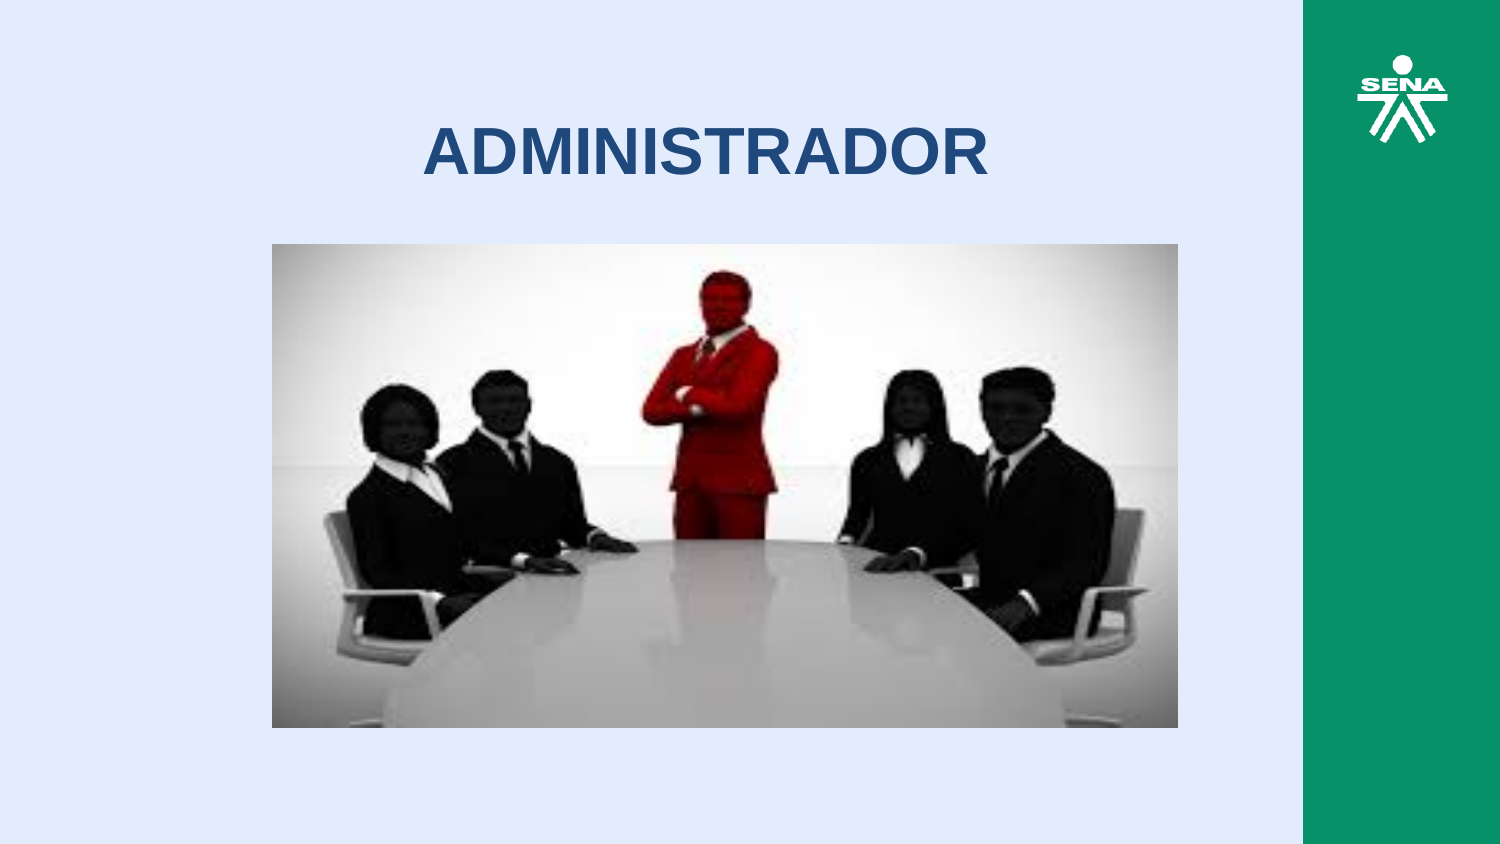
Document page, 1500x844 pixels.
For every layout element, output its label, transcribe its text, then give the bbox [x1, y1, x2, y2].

picture [0, 0, 1500, 844]
text_box ADMINISTRADOR [407, 100, 1179, 195]
